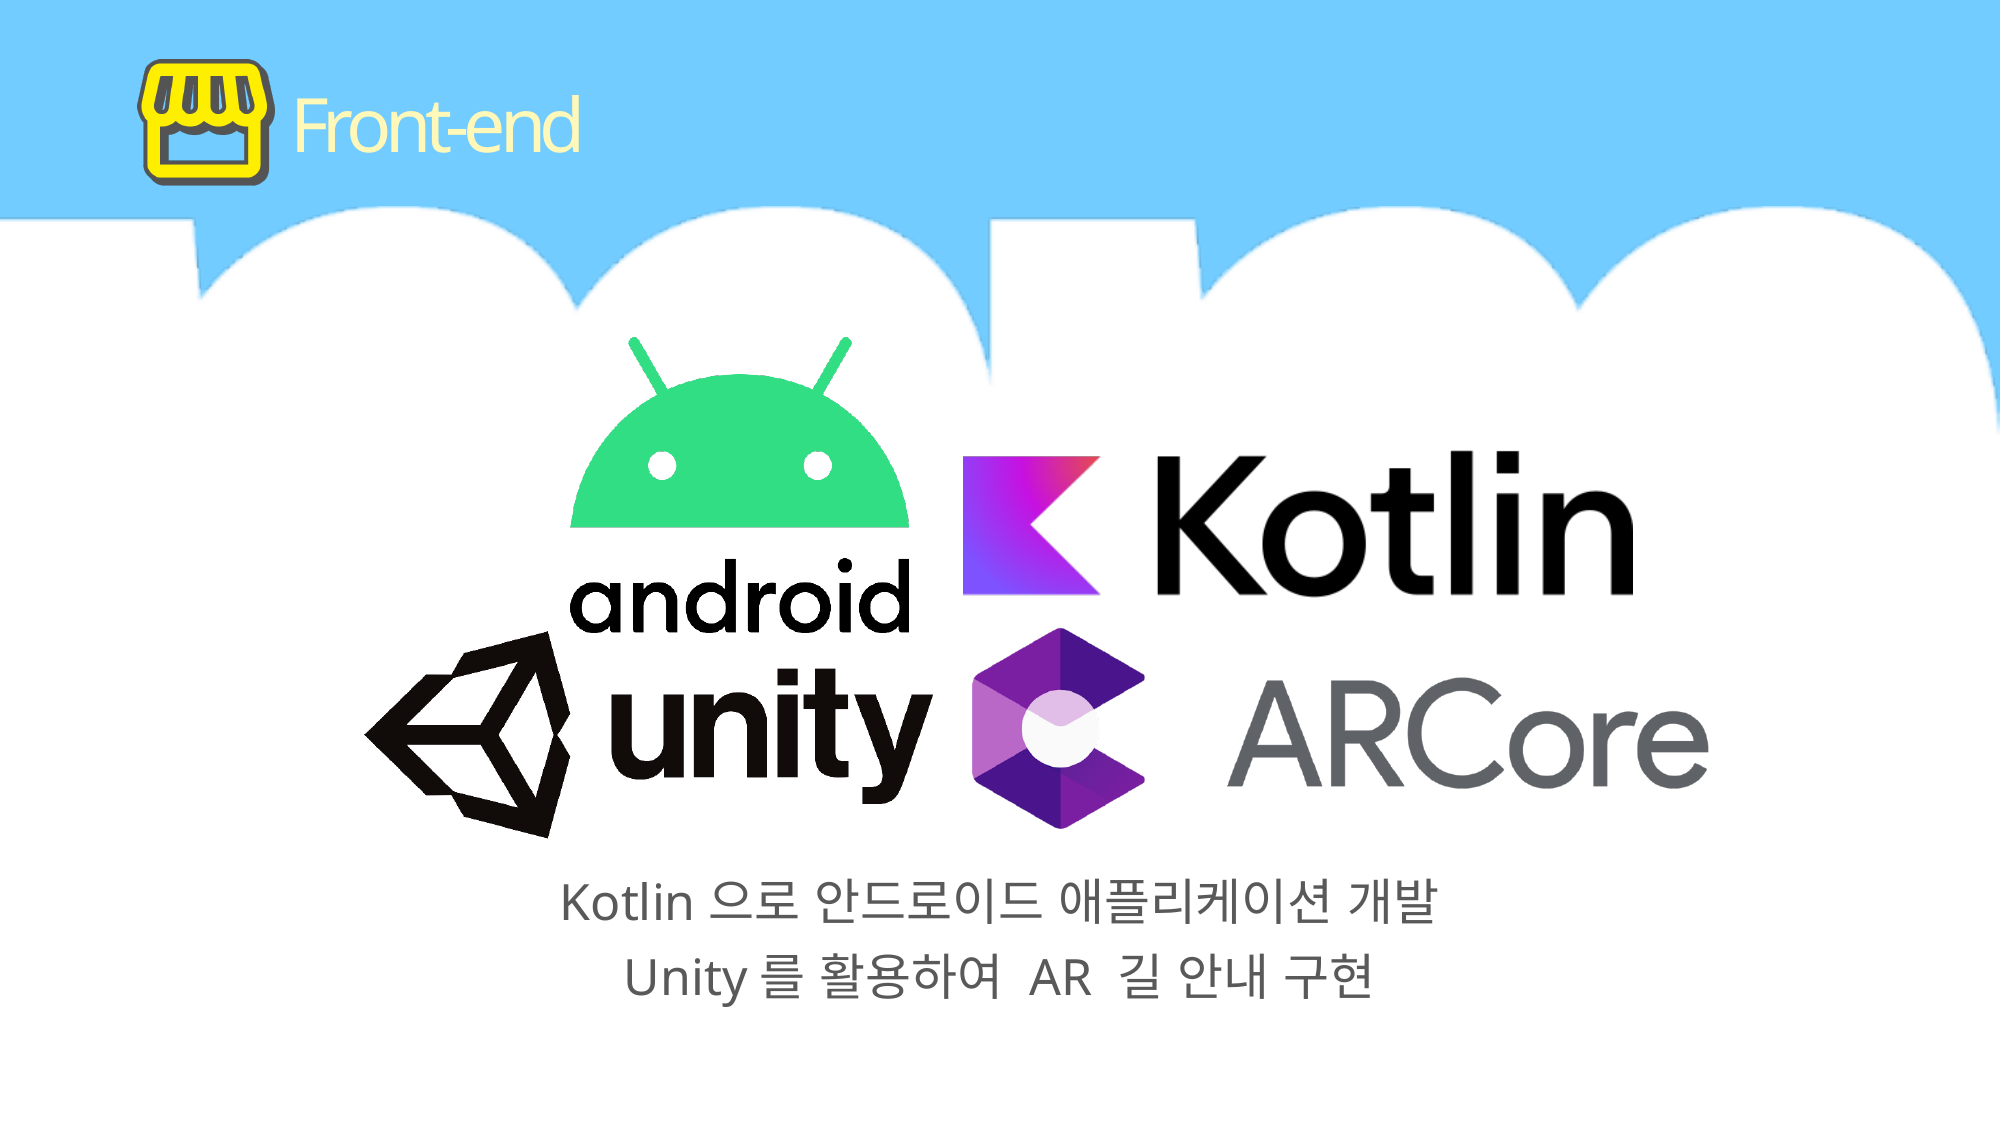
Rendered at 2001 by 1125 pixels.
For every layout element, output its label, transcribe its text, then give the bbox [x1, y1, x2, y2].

title Front-end [275, 50, 1863, 207]
picture [137, 59, 275, 186]
list Kotlin으로 안드로이드 애플리케이션 개발 Unity를 활용하여 AR 길 안내 구현 [137, 859, 1863, 1014]
picture [0, 206, 2000, 1125]
